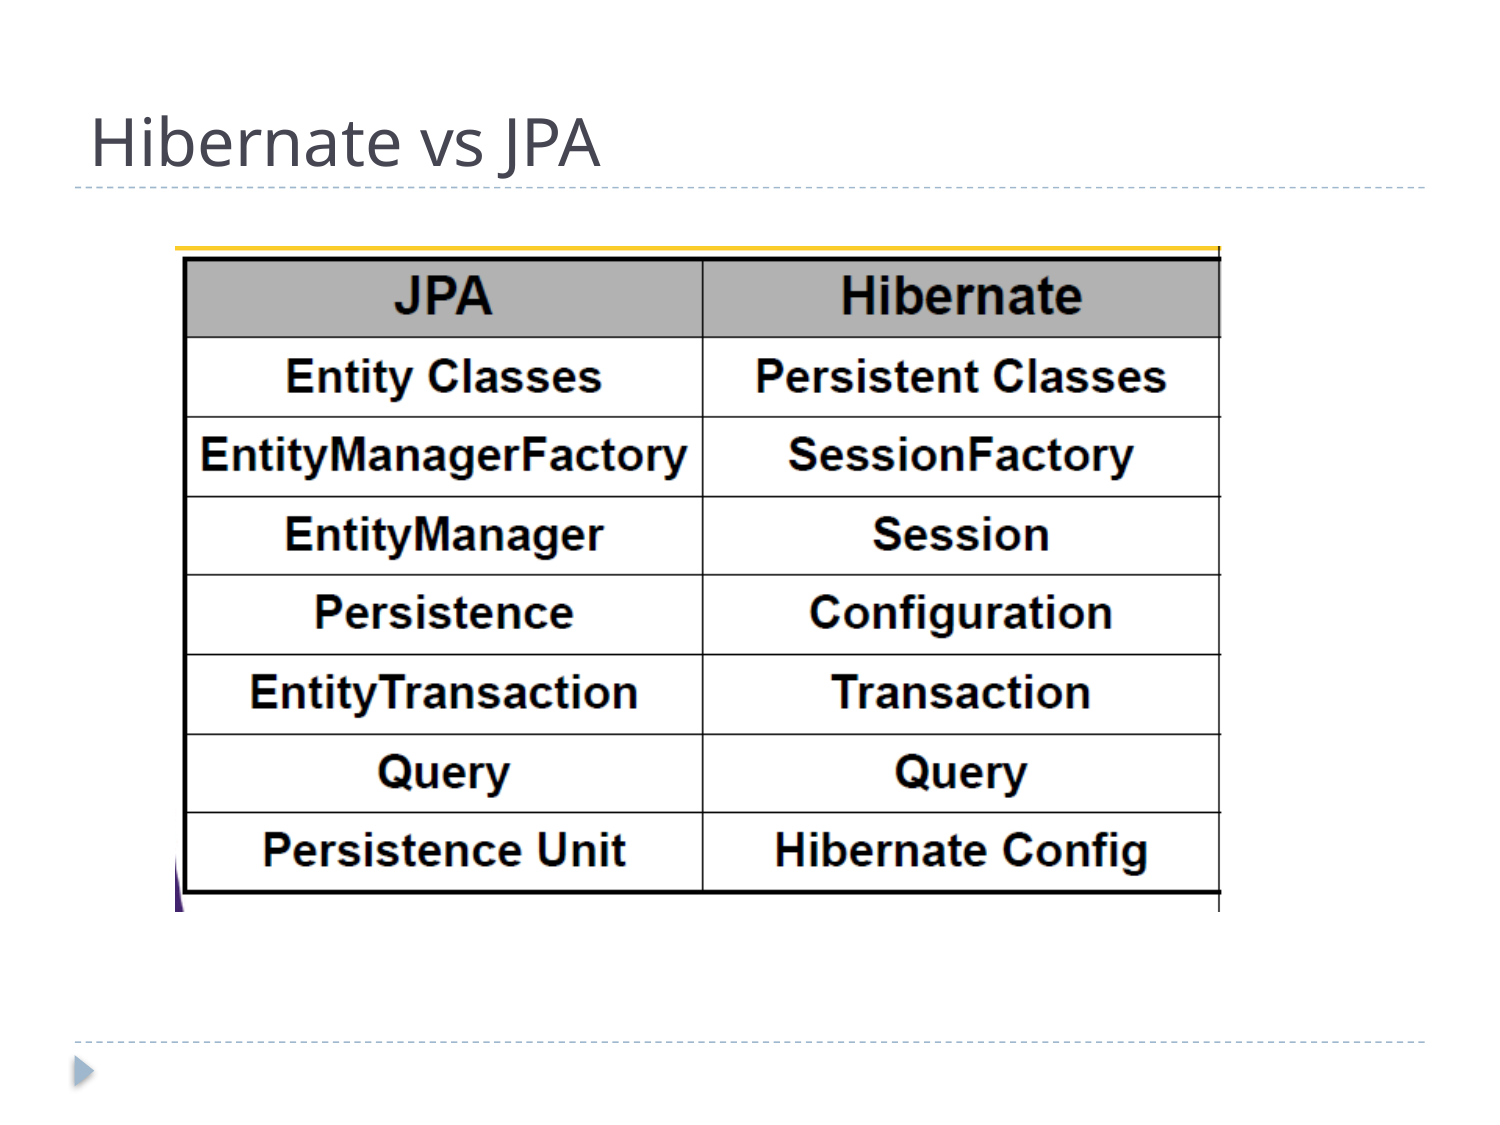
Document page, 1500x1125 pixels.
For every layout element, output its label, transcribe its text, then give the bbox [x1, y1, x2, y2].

picture [175, 245, 1231, 912]
title Hibernate vs JPA [75, 24, 1425, 188]
